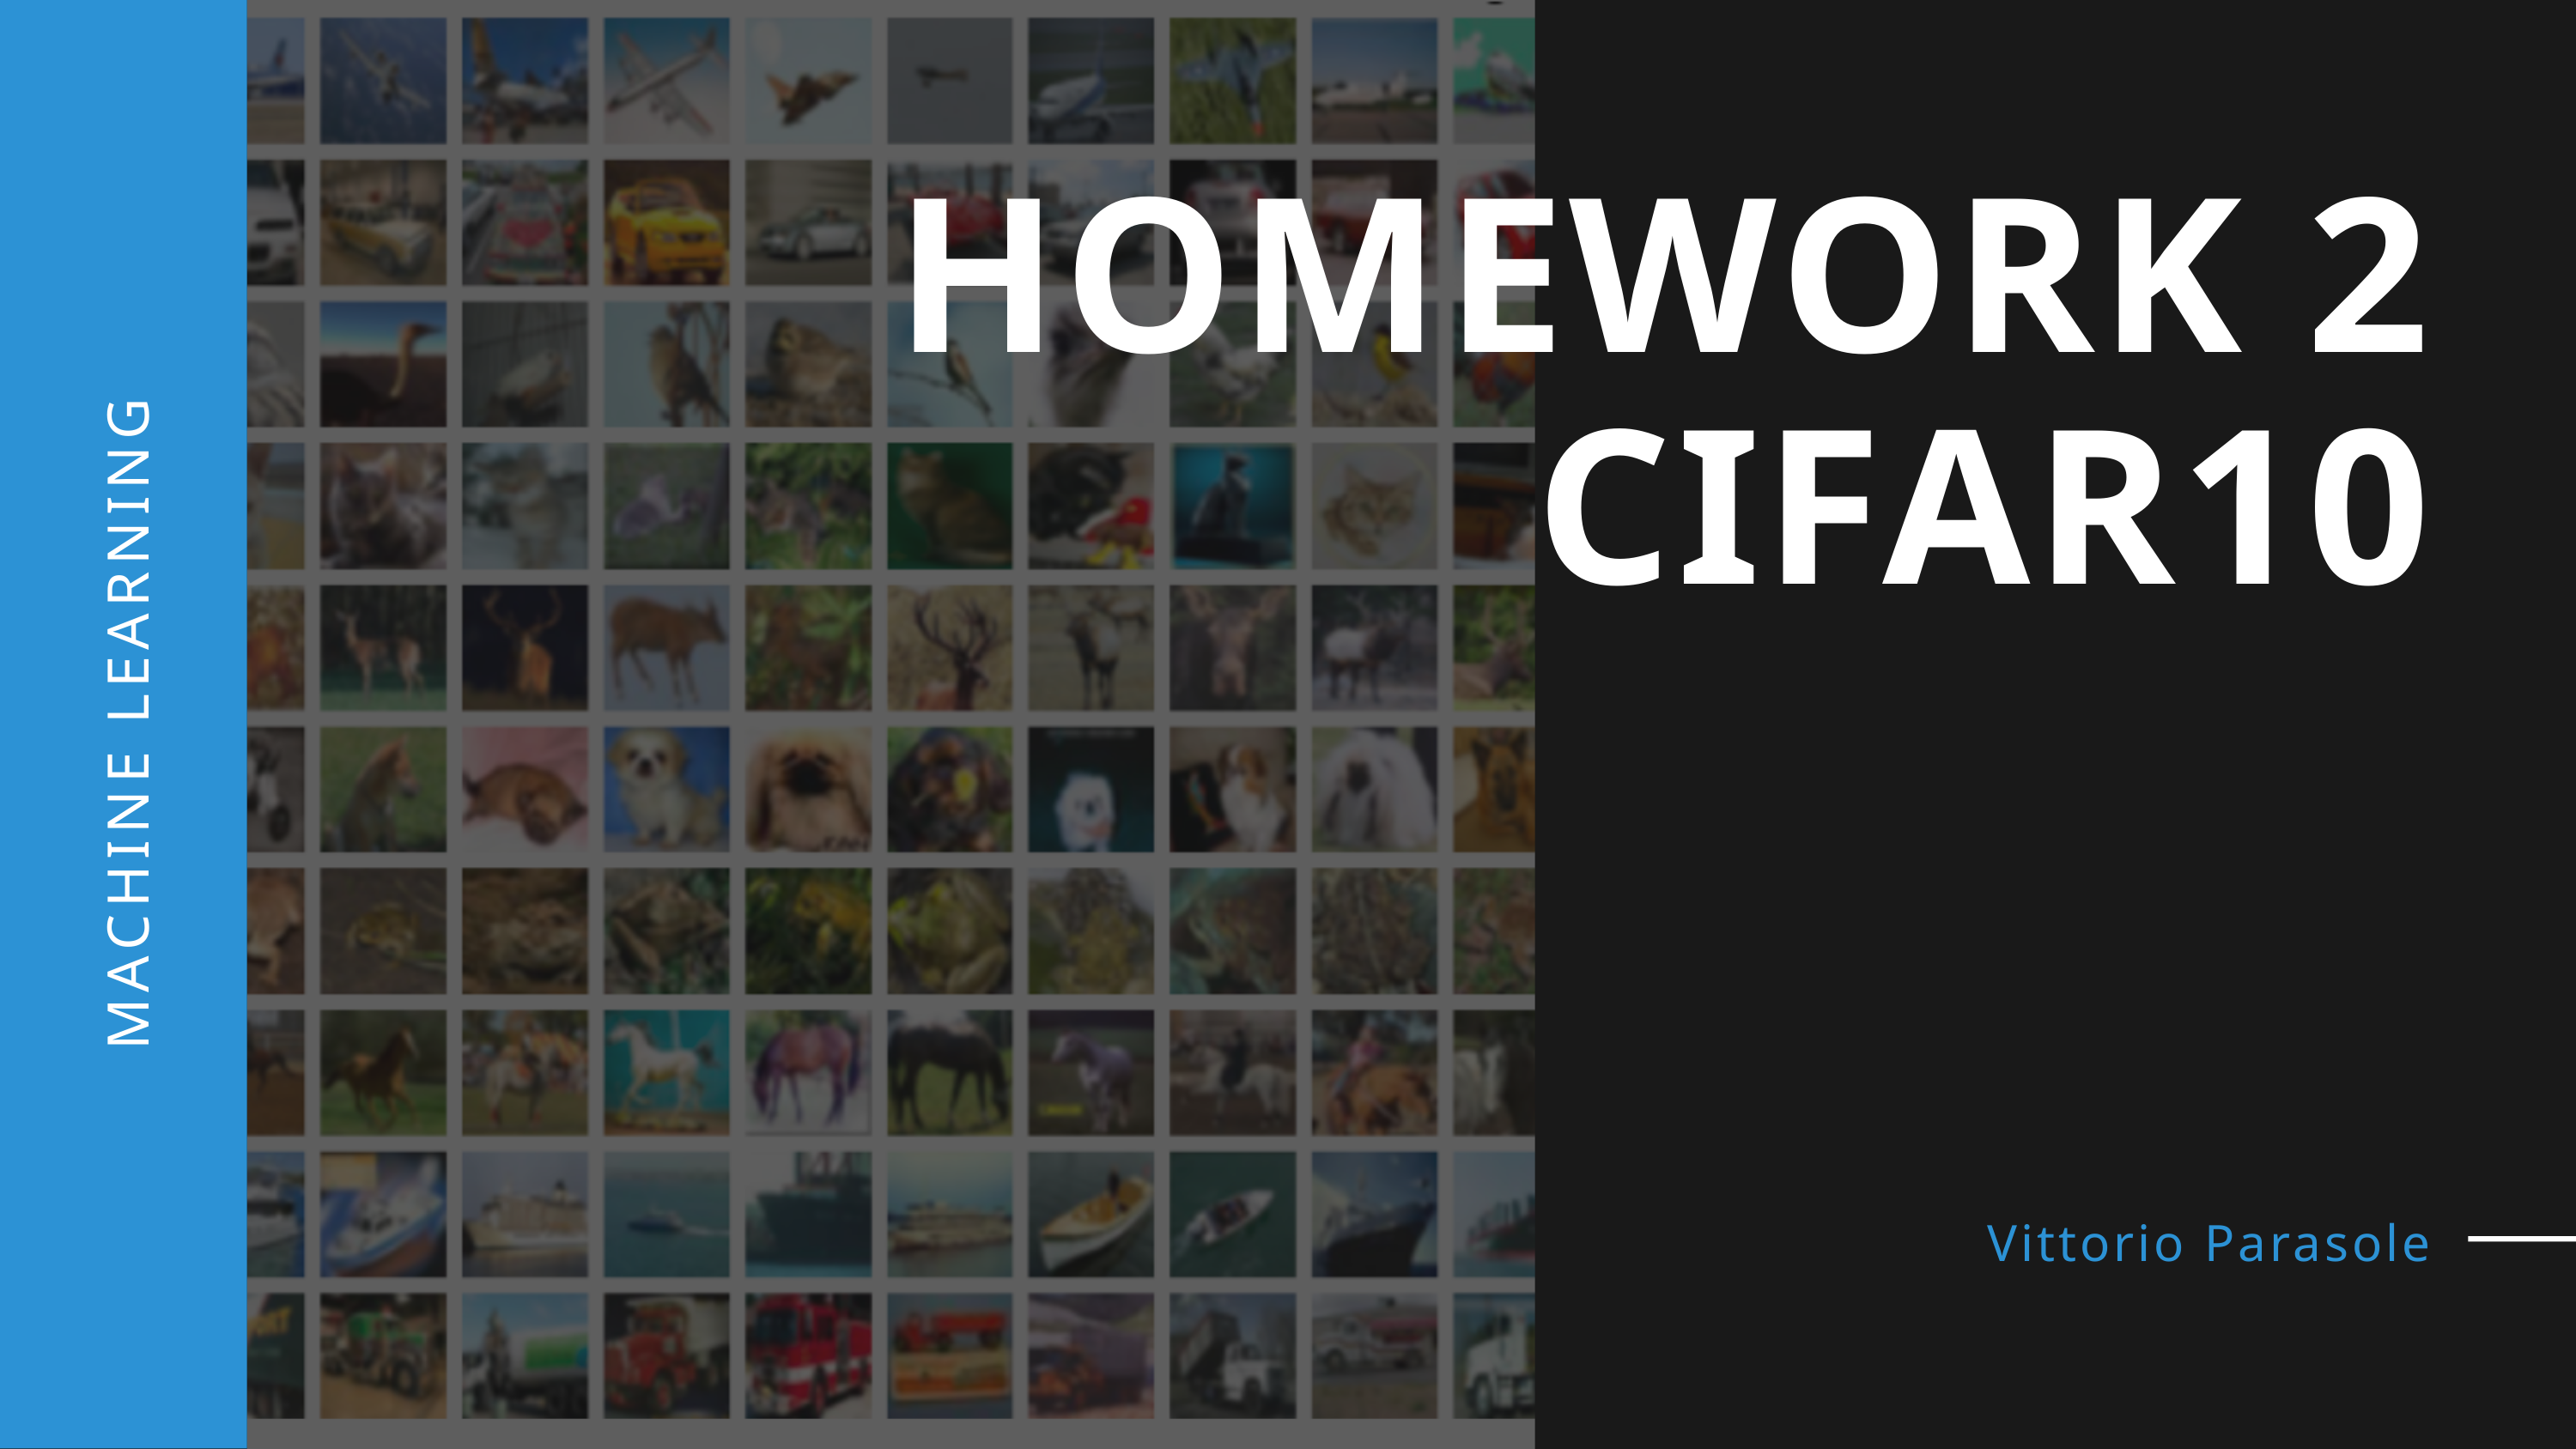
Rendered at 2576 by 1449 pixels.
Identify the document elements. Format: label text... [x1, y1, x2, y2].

text_box [2468, 1236, 2576, 1242]
text_box MACHINE LEARNING [80, 144, 161, 1304]
text_box HOMEWORK 2 CIFAR10 [591, 163, 2432, 627]
text_box Vittorio Parasole [1714, 1201, 2432, 1271]
text_box [247, 0, 1535, 1449]
text_box [0, 0, 247, 1449]
